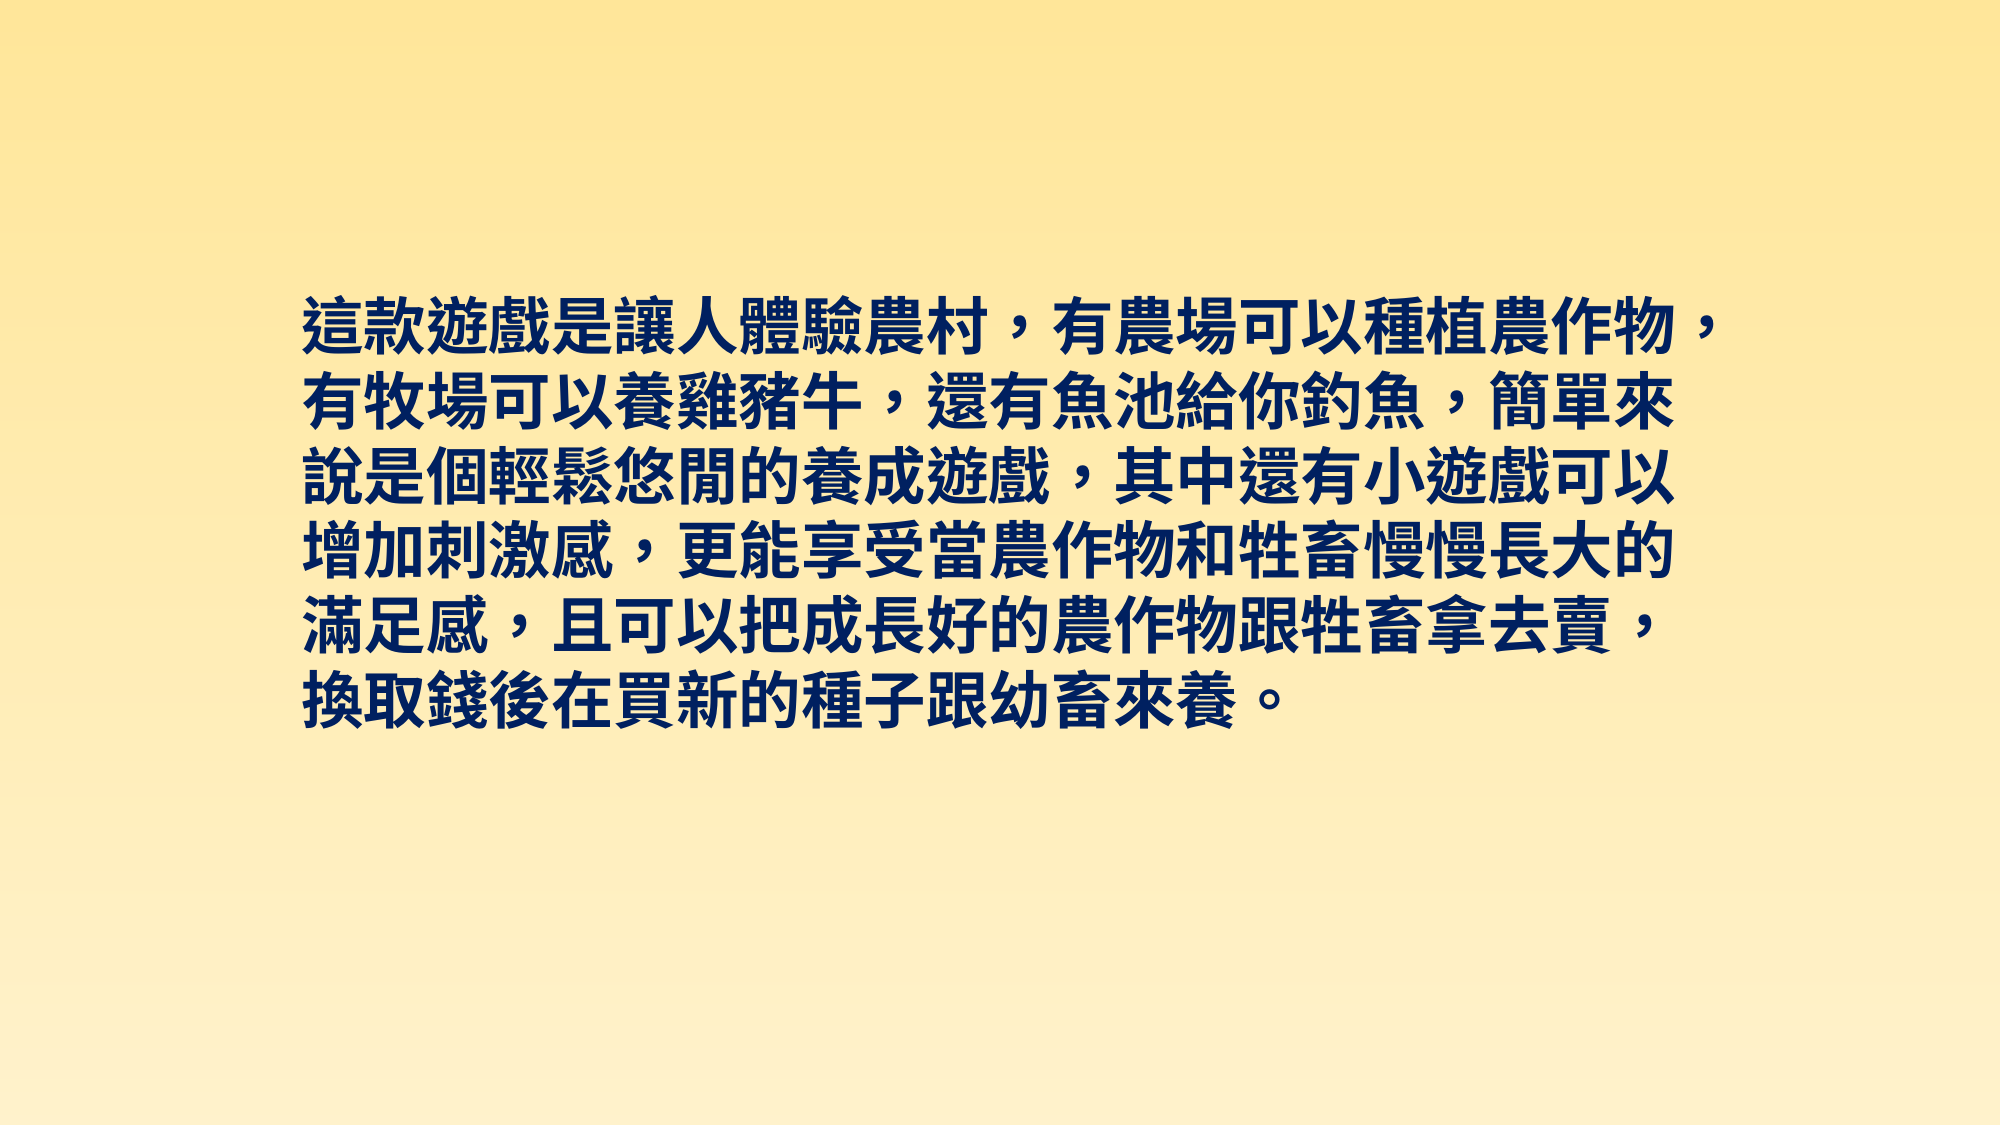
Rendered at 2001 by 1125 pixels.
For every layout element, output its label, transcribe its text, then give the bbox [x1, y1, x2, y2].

text_box 這款遊戲是讓人體驗農村，有農場可以種植農作物，有牧場可以養雞豬牛，還有魚池給你釣魚，簡單來說是個輕鬆悠閒的養成遊戲，其中還有小遊戲可以增加刺激感，更能享受當農作物和牲畜慢慢長大的滿足感，且可以把成長好的農作物跟牲畜拿去賣，換取錢後在買新的種子跟幼畜來養。 [286, 279, 1731, 744]
